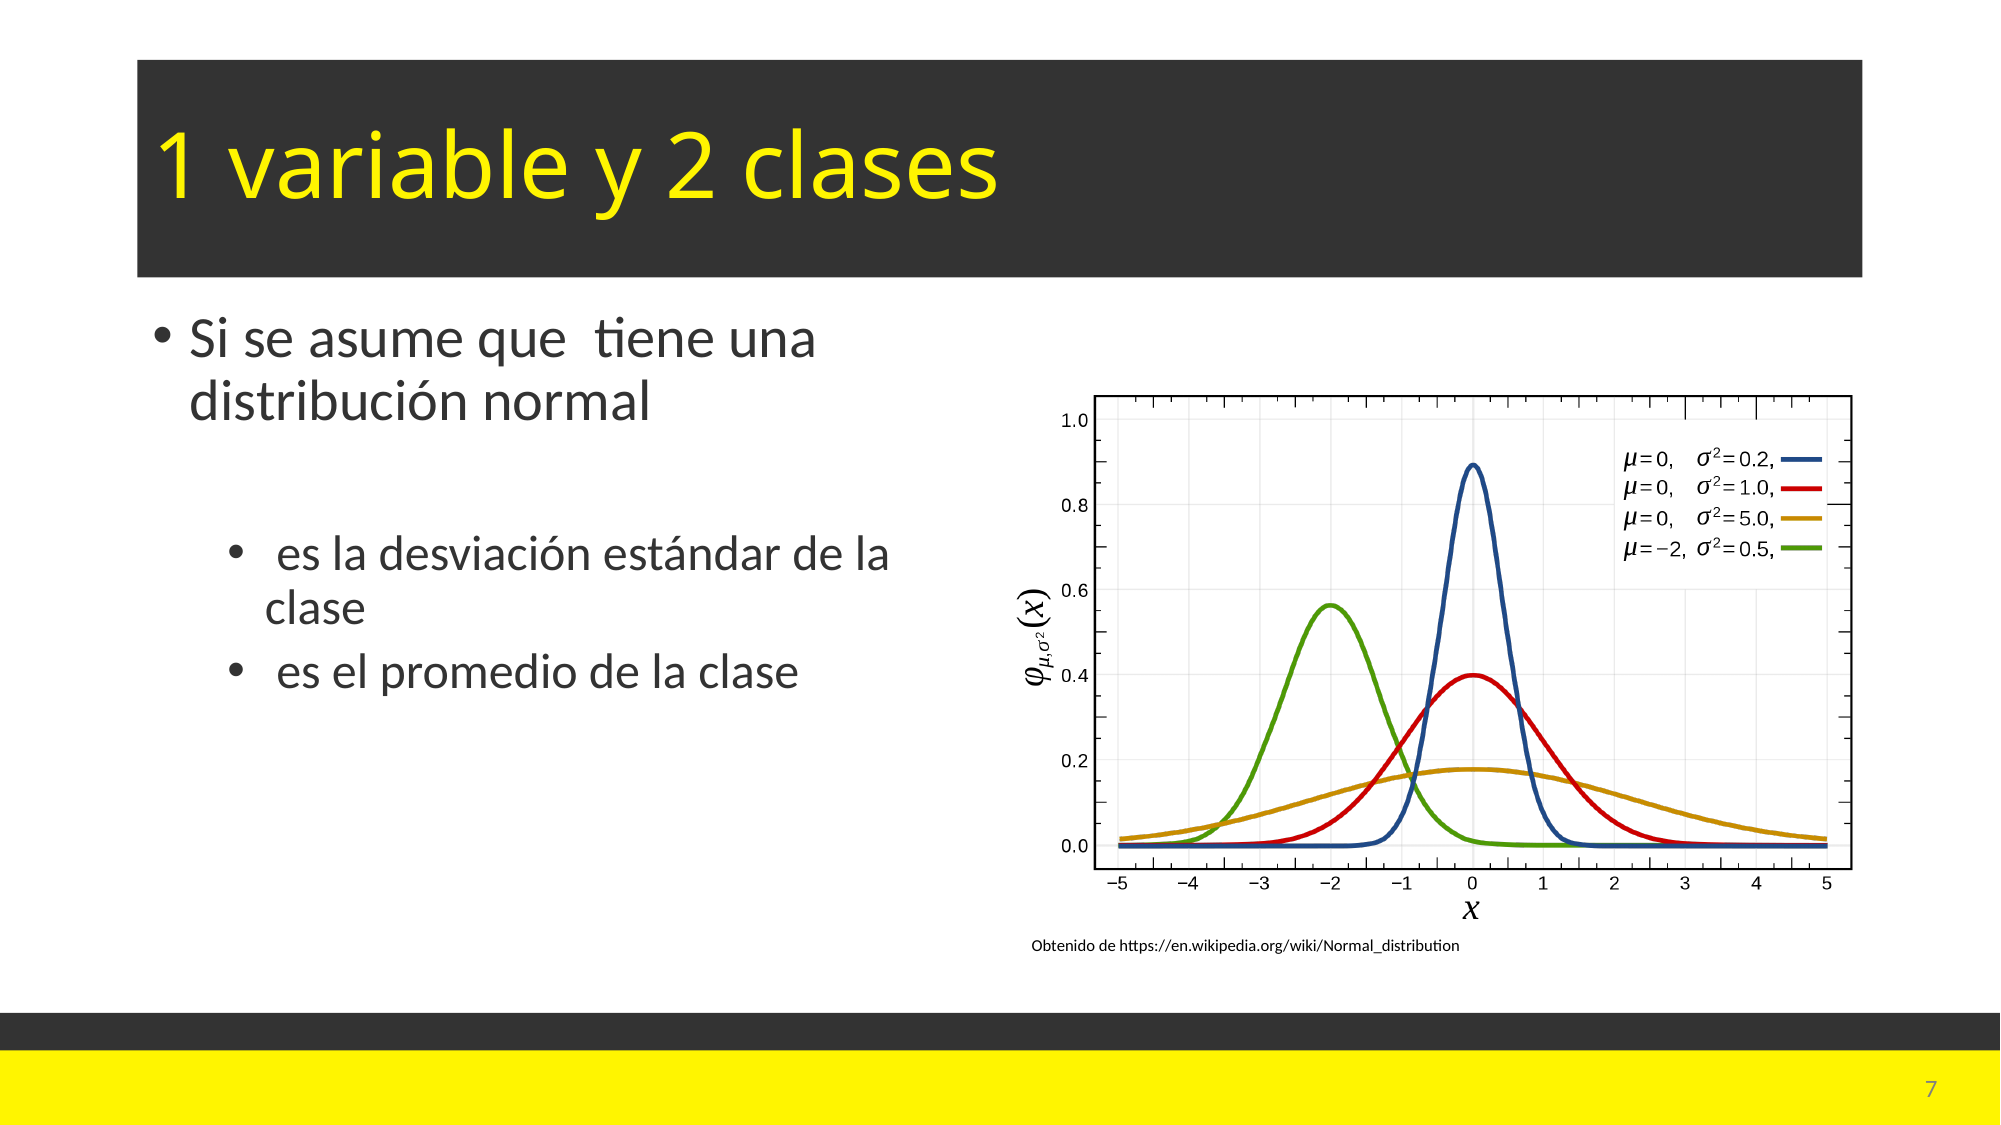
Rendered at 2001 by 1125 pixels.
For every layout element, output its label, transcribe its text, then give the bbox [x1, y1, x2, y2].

title 1 variable y 2 clases [137, 59, 1863, 278]
text_box Obtenido de https://en.wikipedia.org/wiki/Normal_distribution [1016, 928, 1476, 963]
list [1012, 384, 1863, 928]
